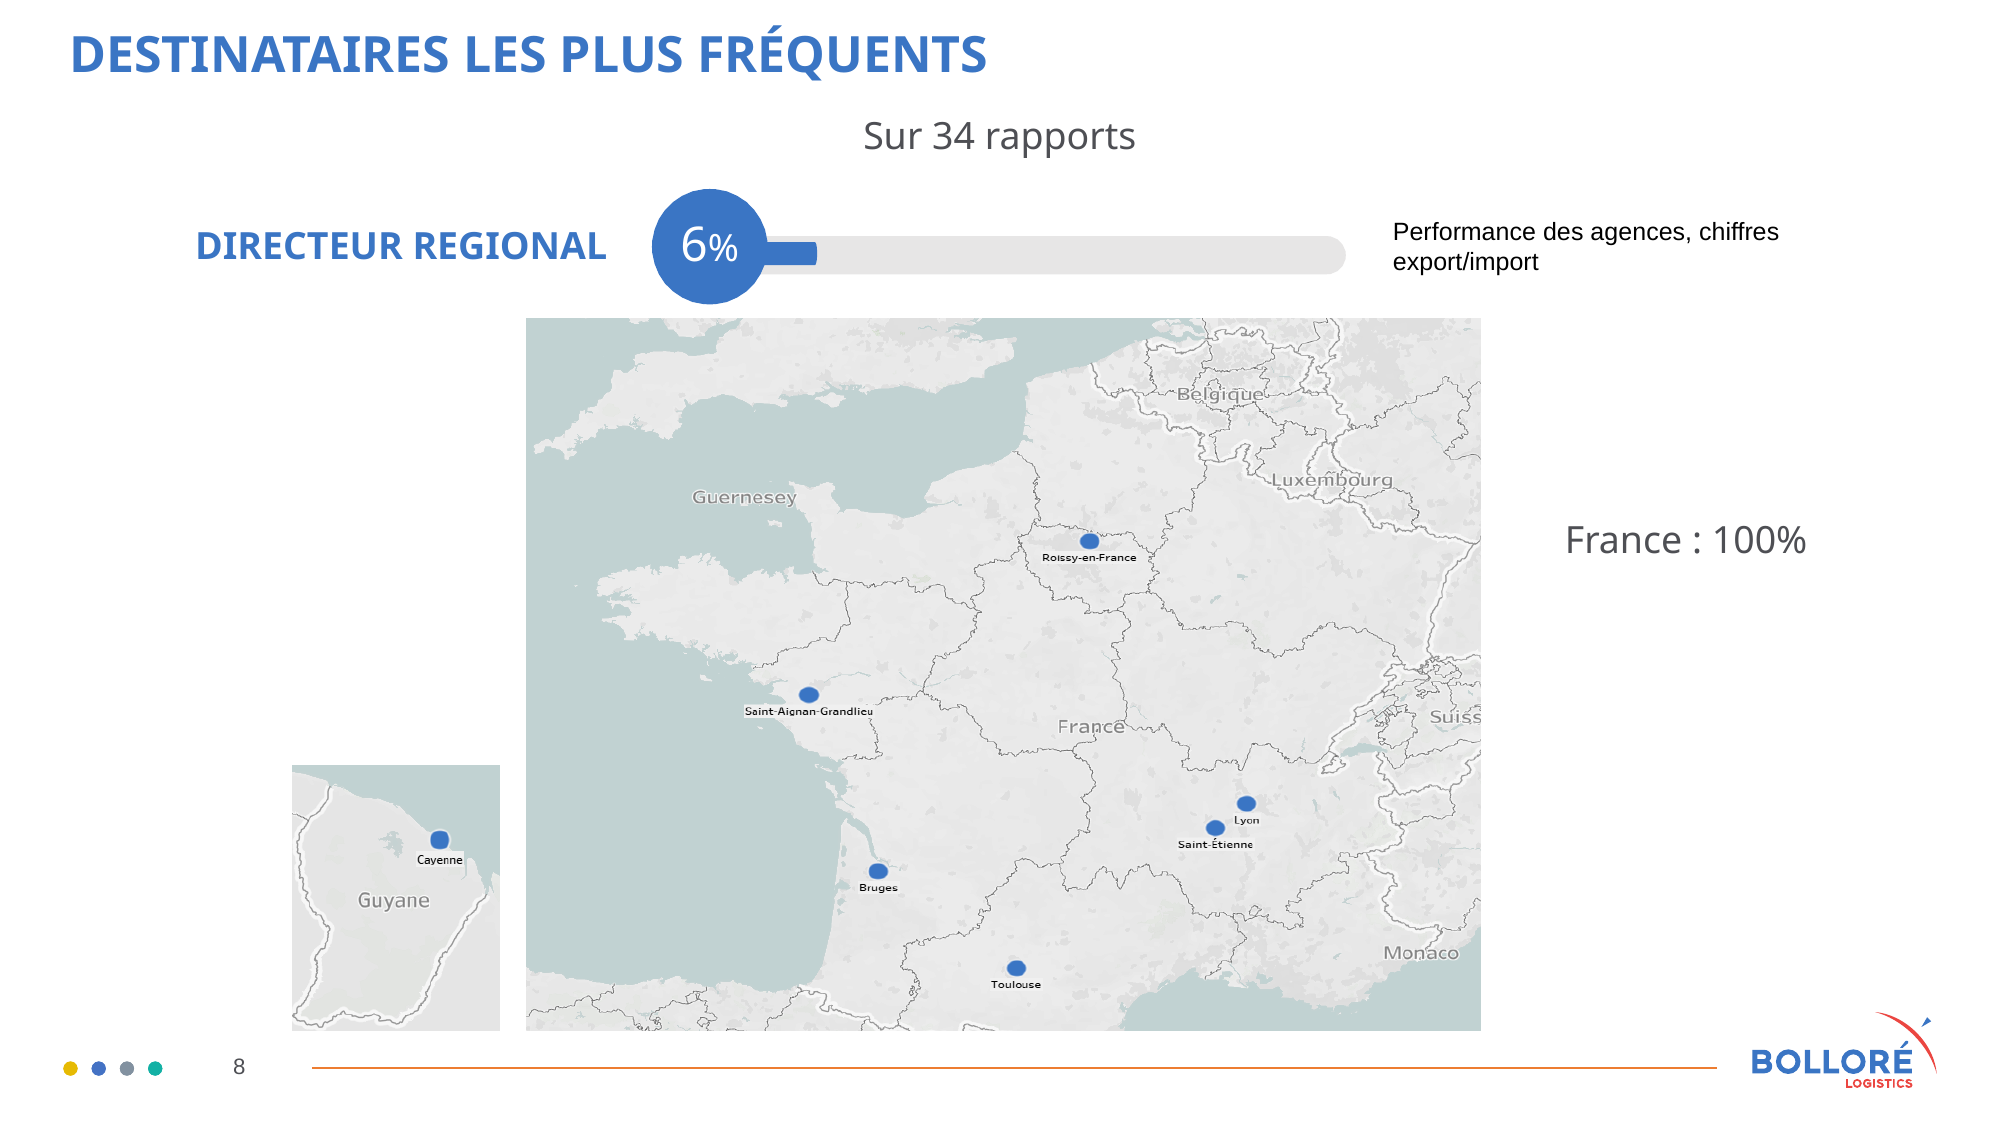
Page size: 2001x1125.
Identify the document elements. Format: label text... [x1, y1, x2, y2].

text_box [657, 272, 762, 305]
text_box [761, 236, 1346, 275]
text_box [775, 242, 818, 266]
text_box 6% [644, 212, 775, 272]
text_box Sur 34 rapports [810, 109, 1190, 189]
text_box Performance des agences, chiffres export/import [1377, 200, 1807, 320]
picture [292, 765, 500, 1031]
text_box DESTINATAIRES LES PLUS FRéQUENTS [54, 15, 1193, 87]
text_box France : 100% [1550, 514, 1938, 580]
text_box [663, 188, 756, 212]
text_box DIRECTEUR REGIONAL [100, 206, 623, 286]
slide_number 8 [186, 1036, 261, 1097]
picture [526, 318, 1481, 1031]
